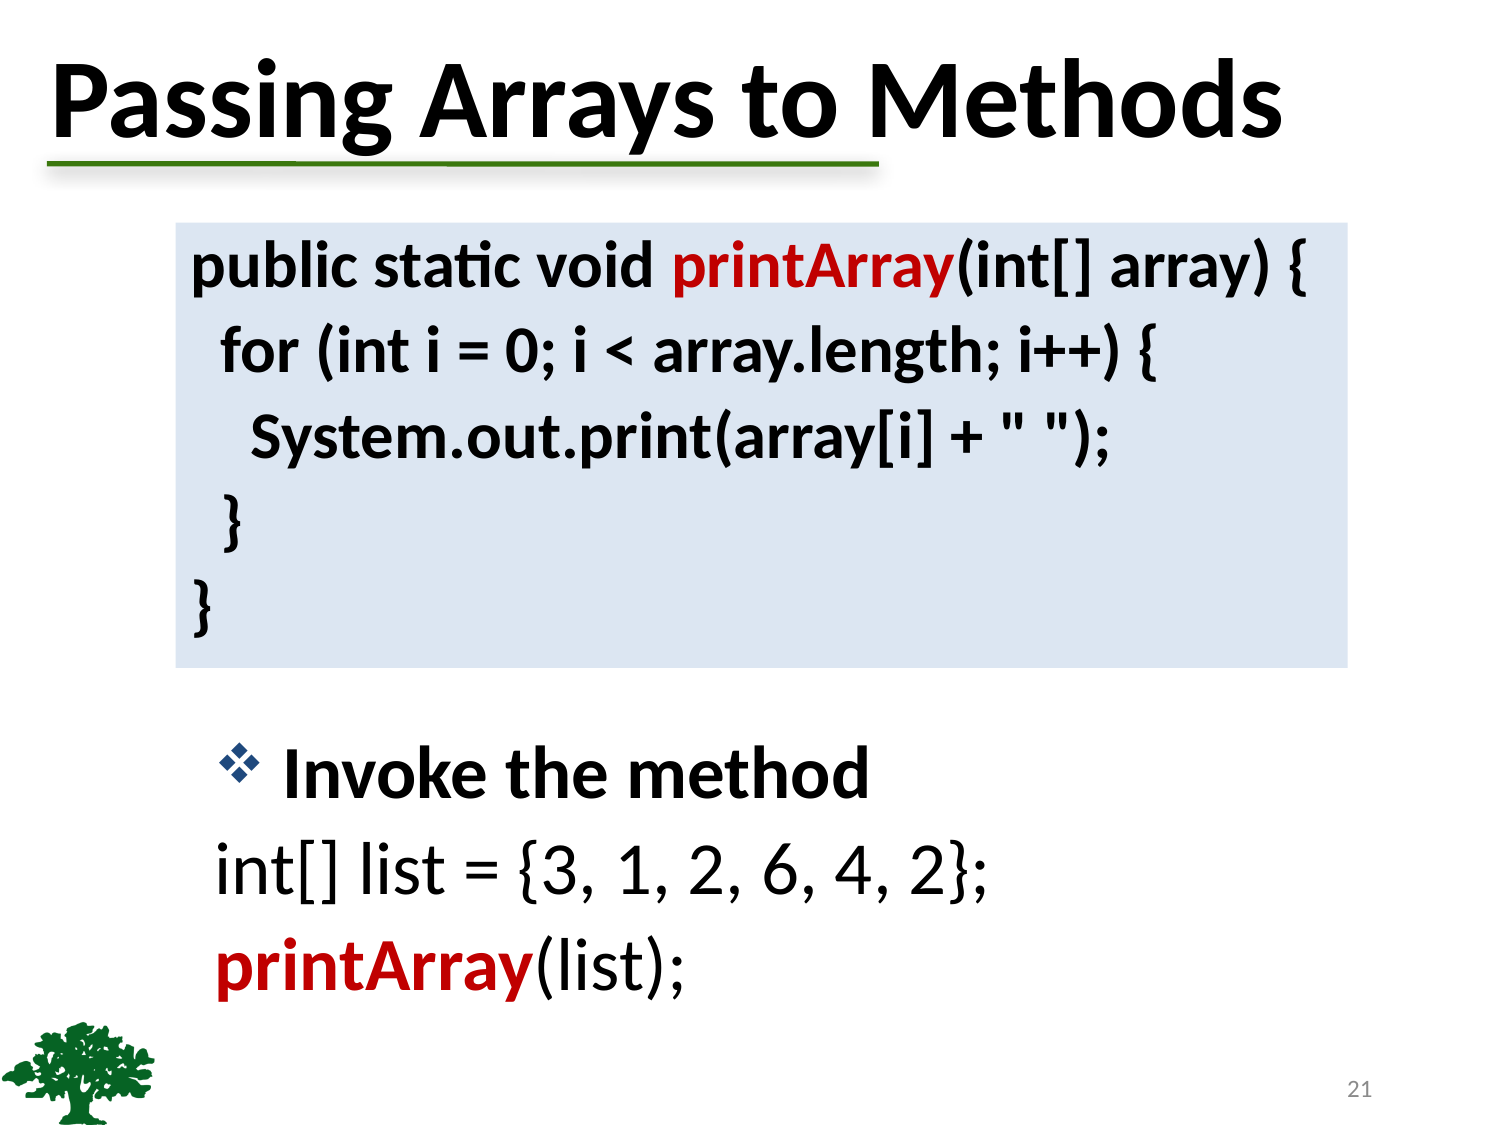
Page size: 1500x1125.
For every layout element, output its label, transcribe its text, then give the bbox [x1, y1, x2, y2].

list public static void printArray(int[] array) { for (int i = 0; i < array.length; i++) { System.out.print(array[i] + " "); } } [175, 222, 1348, 669]
title Passing Arrays to Methods [34, 34, 1311, 151]
slide_number 21 [1074, 1049, 1388, 1125]
picture [0, 1021, 157, 1125]
text_box Invoke the method int[] list = {3, 1, 2, 6, 4, 2}; printArray(list); [199, 726, 1184, 1014]
